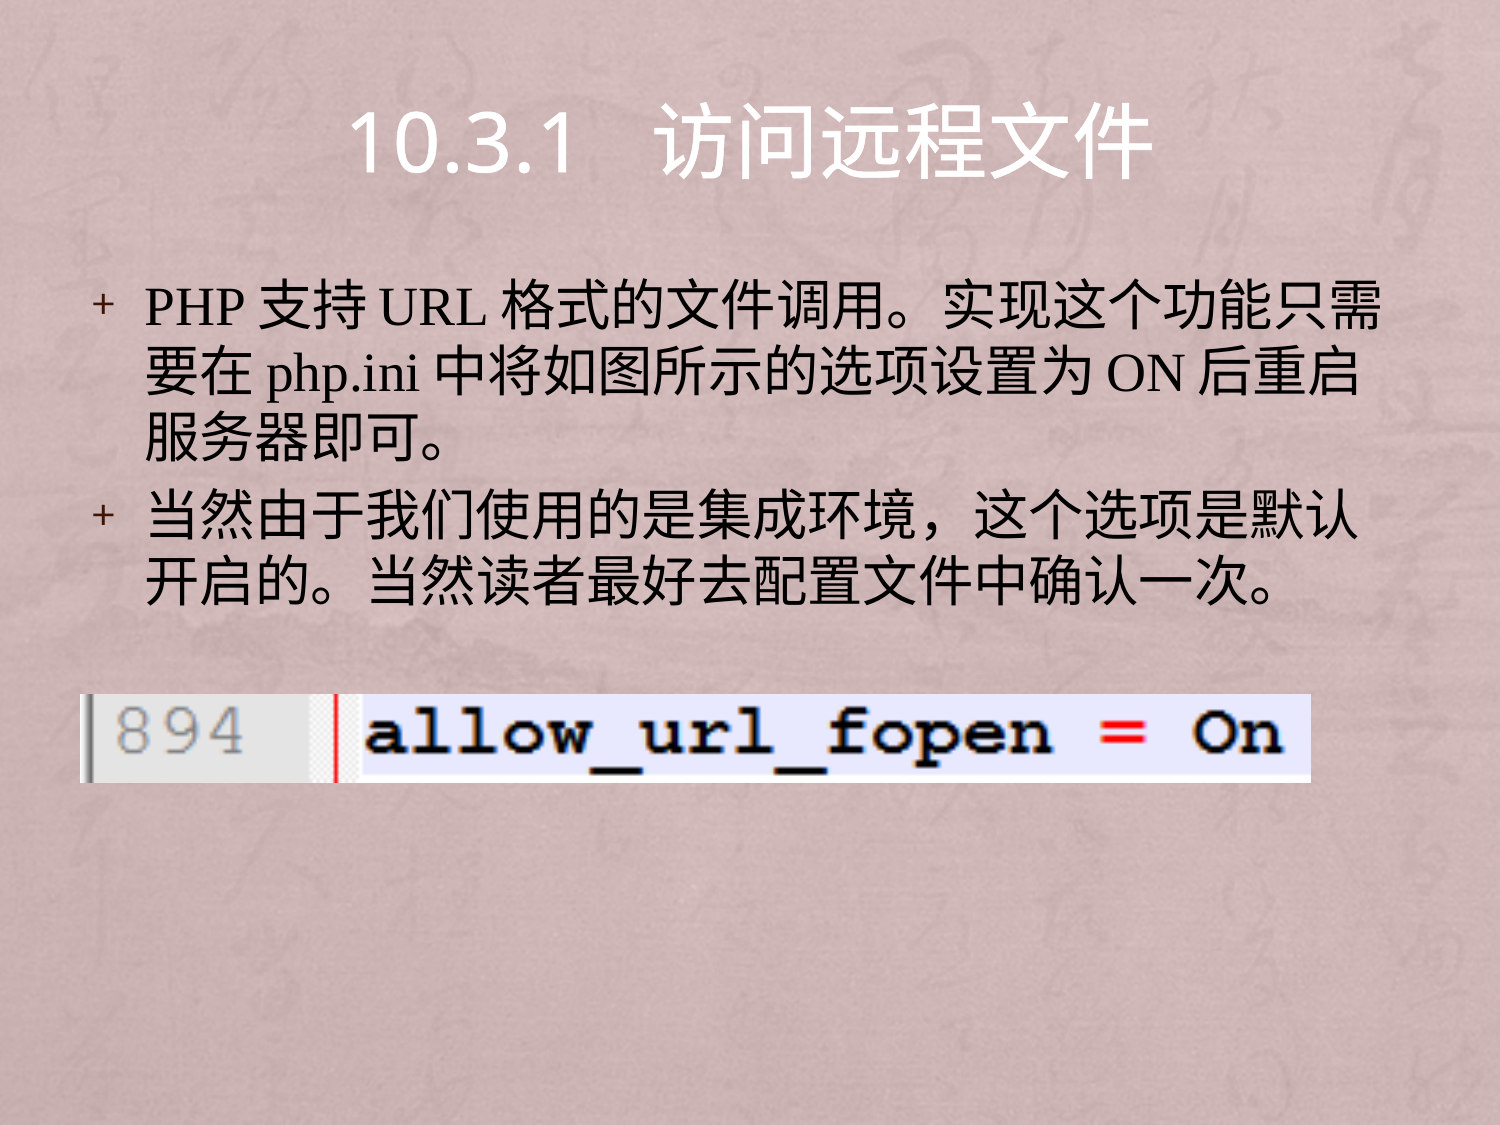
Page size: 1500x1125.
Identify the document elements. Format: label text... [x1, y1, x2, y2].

list PHP支持URL格式的文件调用。实现这个功能只需要在php.ini中将如图所示的选项设置为ON后重启服务器即可。 当然由于我们使用的是集成环境，这个选项是默认开启的。当然读者最好去配置文件中确认一次。 [75, 262, 1425, 622]
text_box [64, 680, 1326, 800]
title 10.3.1 访问远程文件 [75, 45, 1425, 233]
